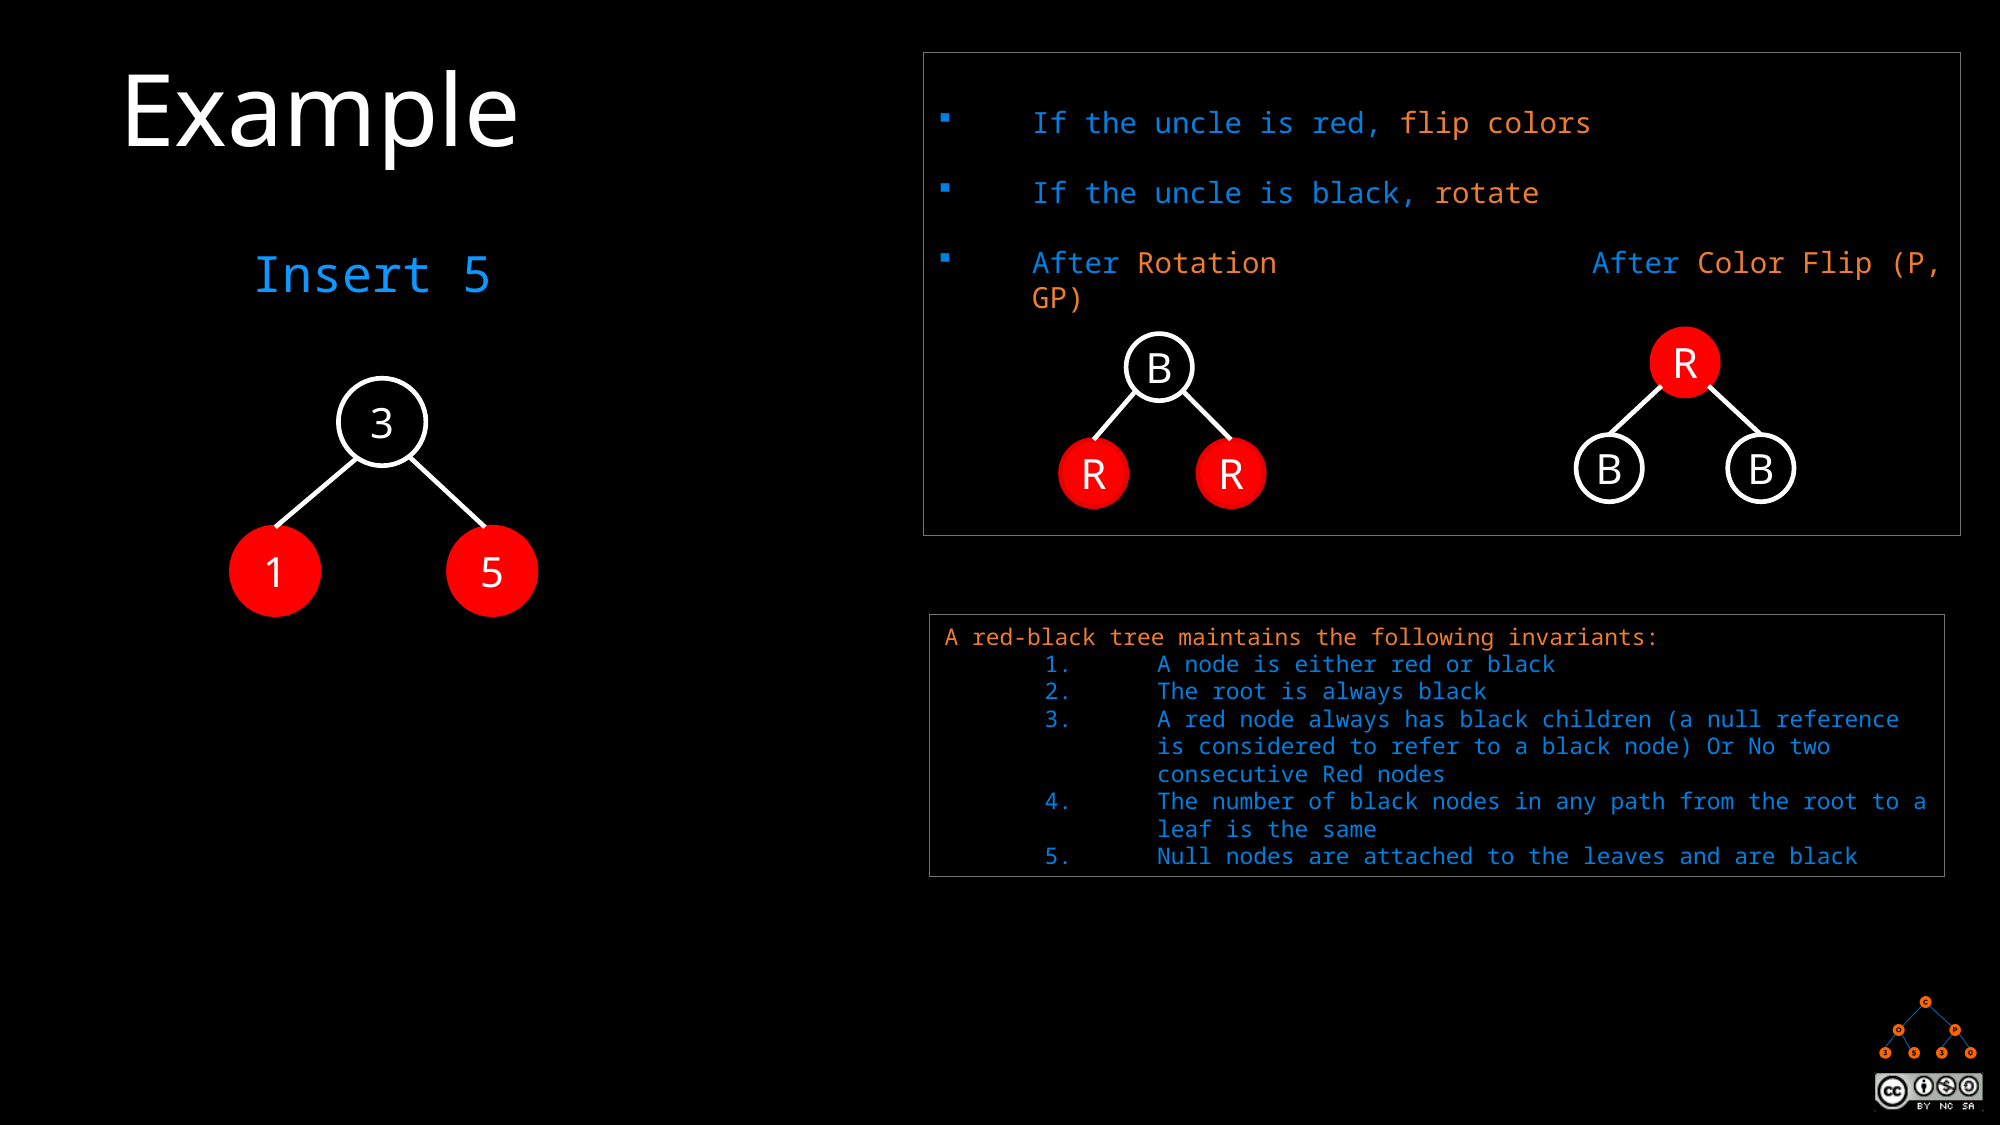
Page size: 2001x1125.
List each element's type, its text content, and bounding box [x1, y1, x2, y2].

text_box Insert 5 [137, 235, 550, 311]
text_box 1 [230, 526, 320, 616]
text_box Example [104, 0, 1686, 176]
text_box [923, 52, 2000, 536]
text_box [1859, 988, 1998, 1112]
text_box A red-black tree maintains the following invariants: A node is either red or black The root is always black A red node always has black children (a null reference is considered to refer to a black node) Or No two consecutive Red nodes The number of black nodes in any path from the root to a leaf is the same Null nodes are attached to the leaves and are black [929, 614, 1945, 877]
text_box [410, 457, 486, 528]
text_box 3 [337, 377, 427, 467]
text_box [275, 457, 357, 528]
text_box 5 [447, 526, 538, 616]
